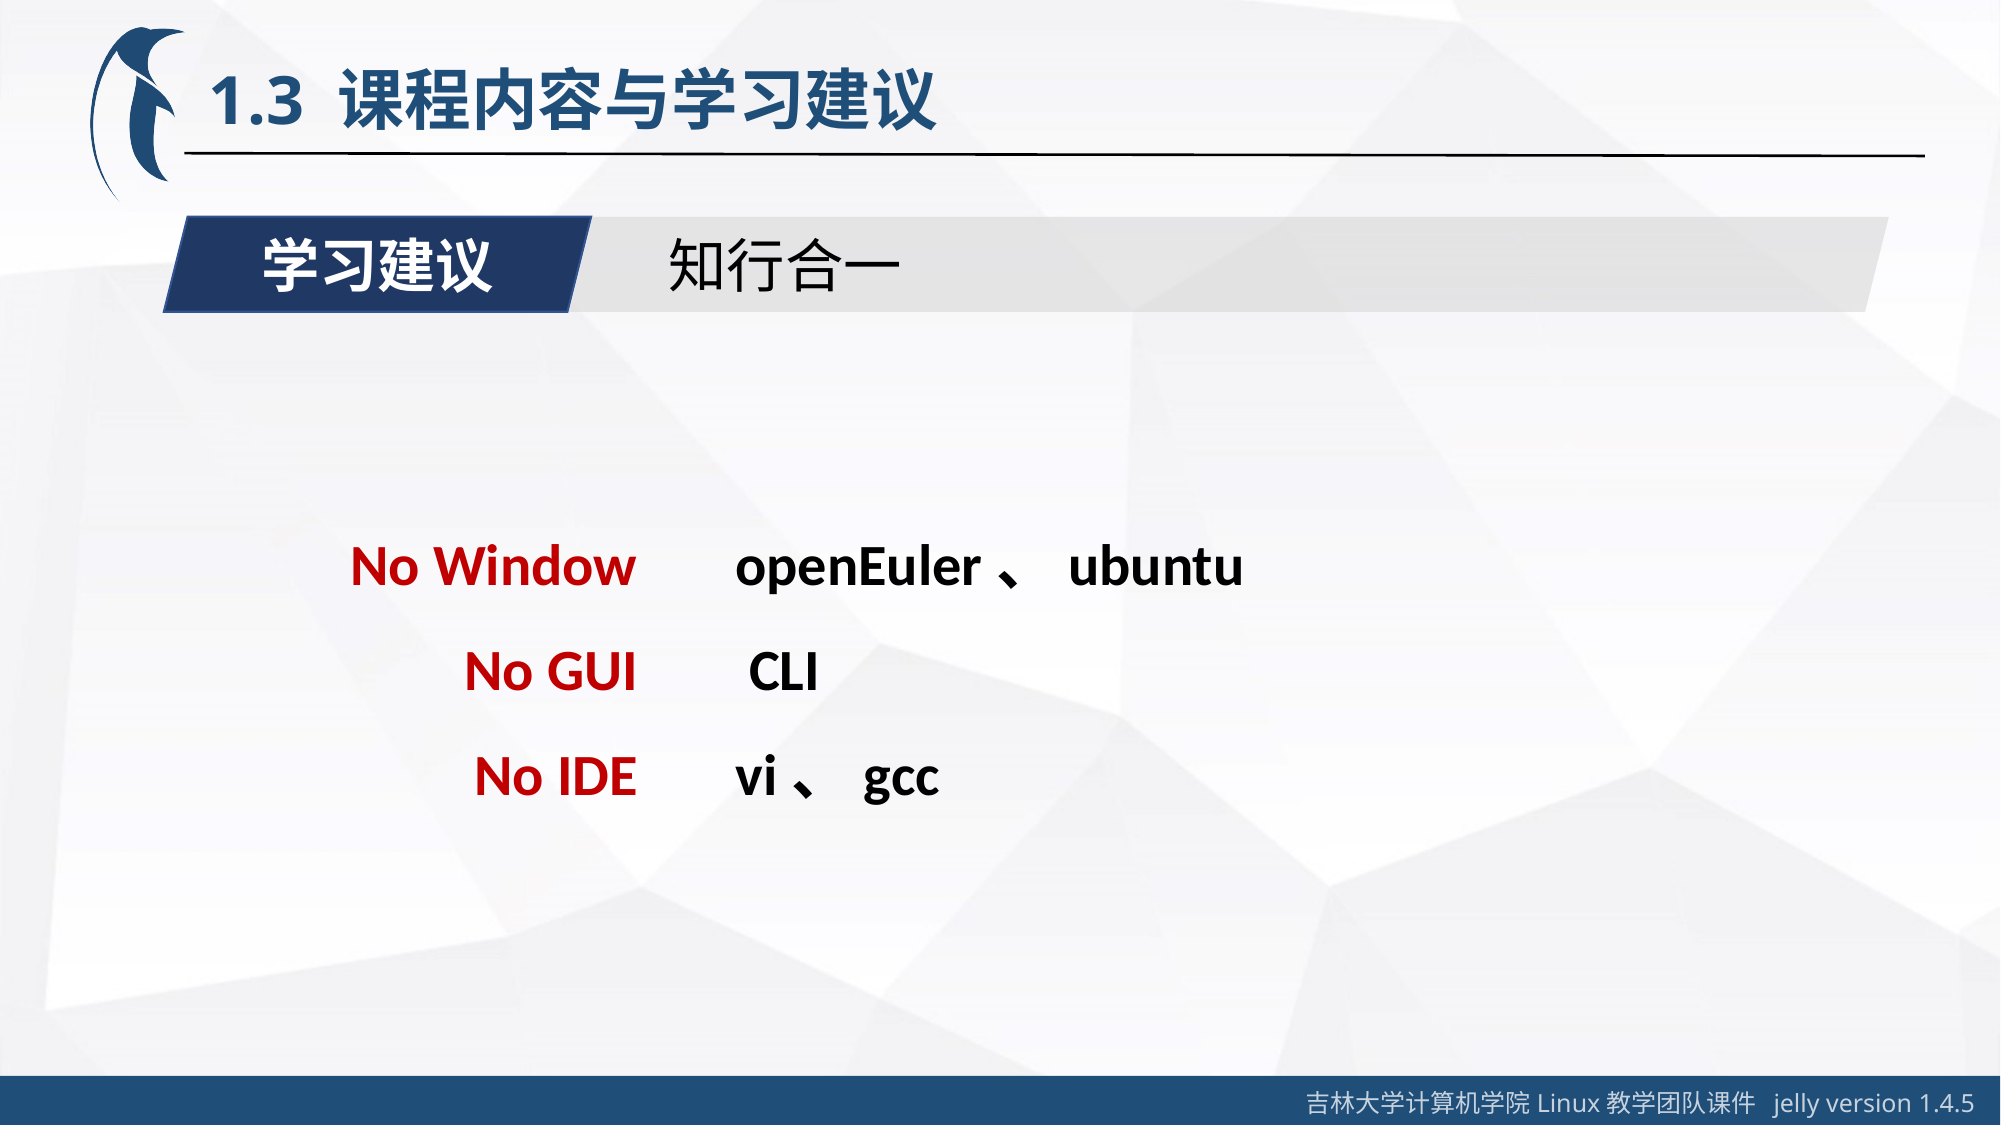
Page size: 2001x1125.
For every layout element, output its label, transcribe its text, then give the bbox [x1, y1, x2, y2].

picture [0, 0, 2001, 1075]
list 知行合一 [653, 229, 1768, 317]
title 1.3 课程内容与学习建议 [193, 48, 1919, 159]
list 学习建议 [181, 229, 574, 316]
text_box vi、gcc [721, 730, 955, 815]
text_box openEuler、ubuntu [720, 519, 1260, 605]
text_box CLI [734, 624, 836, 710]
text_box No IDE [459, 730, 653, 815]
text_box No Window [335, 519, 653, 605]
text_box No GUI [449, 624, 653, 710]
